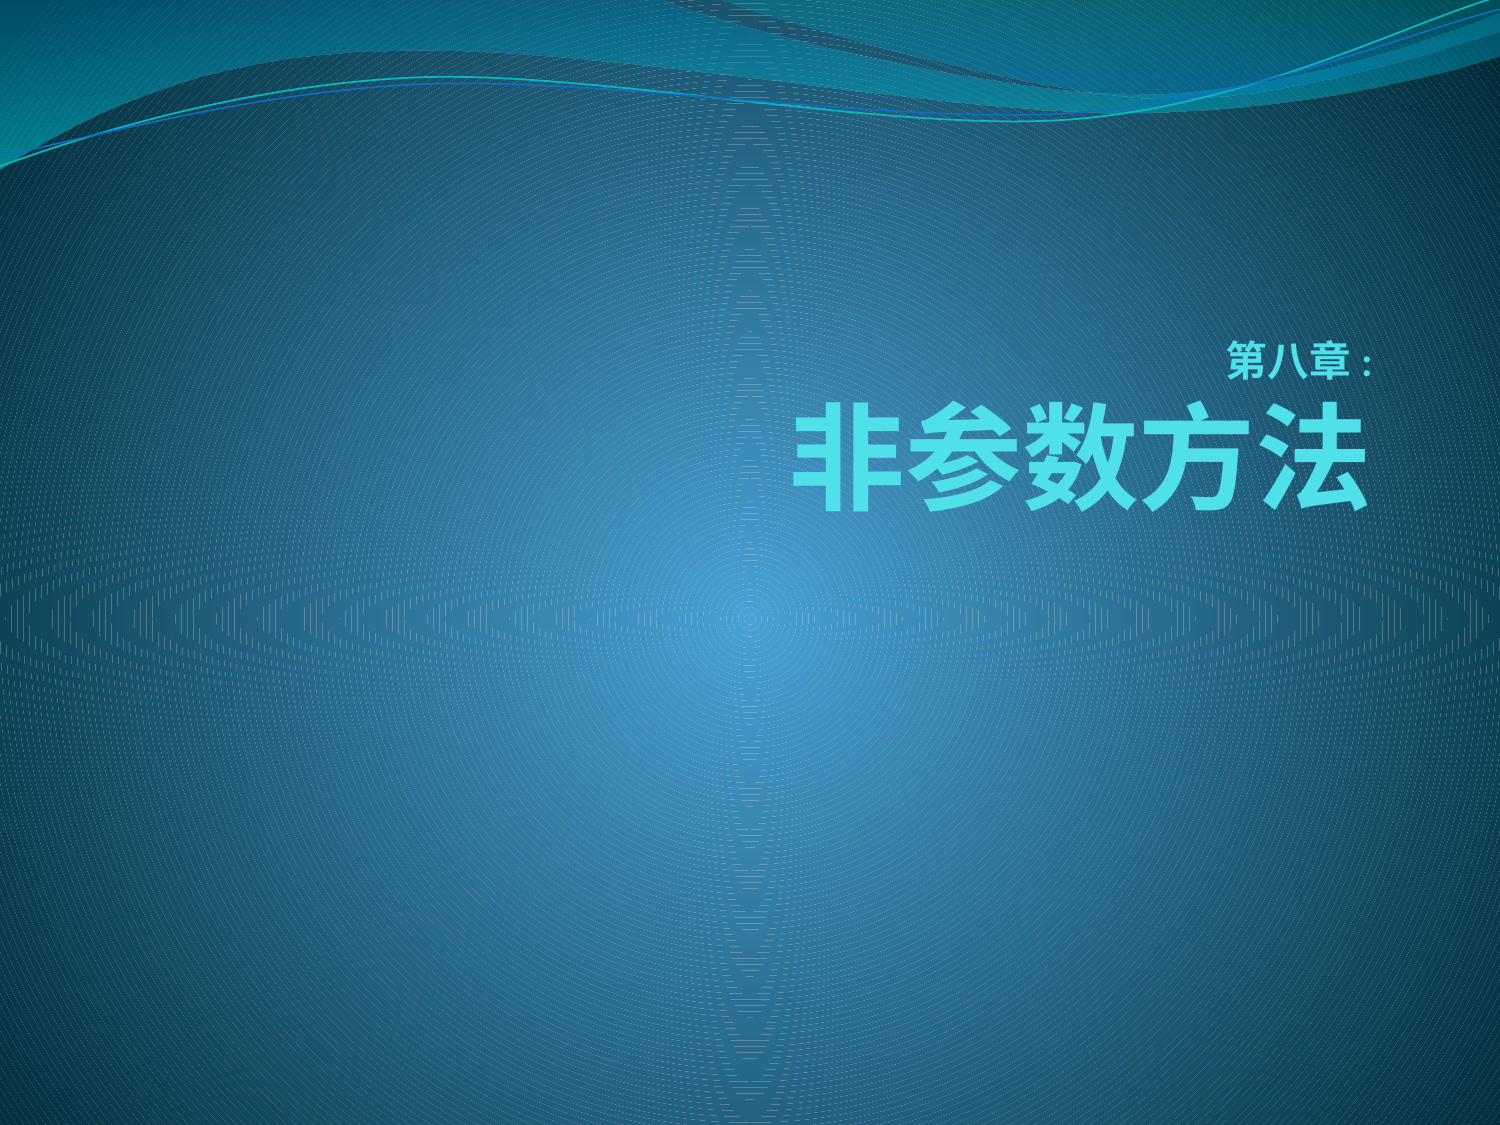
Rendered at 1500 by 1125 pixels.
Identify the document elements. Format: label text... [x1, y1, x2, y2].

title 第八章: 非参数方法 [87, 224, 1376, 525]
